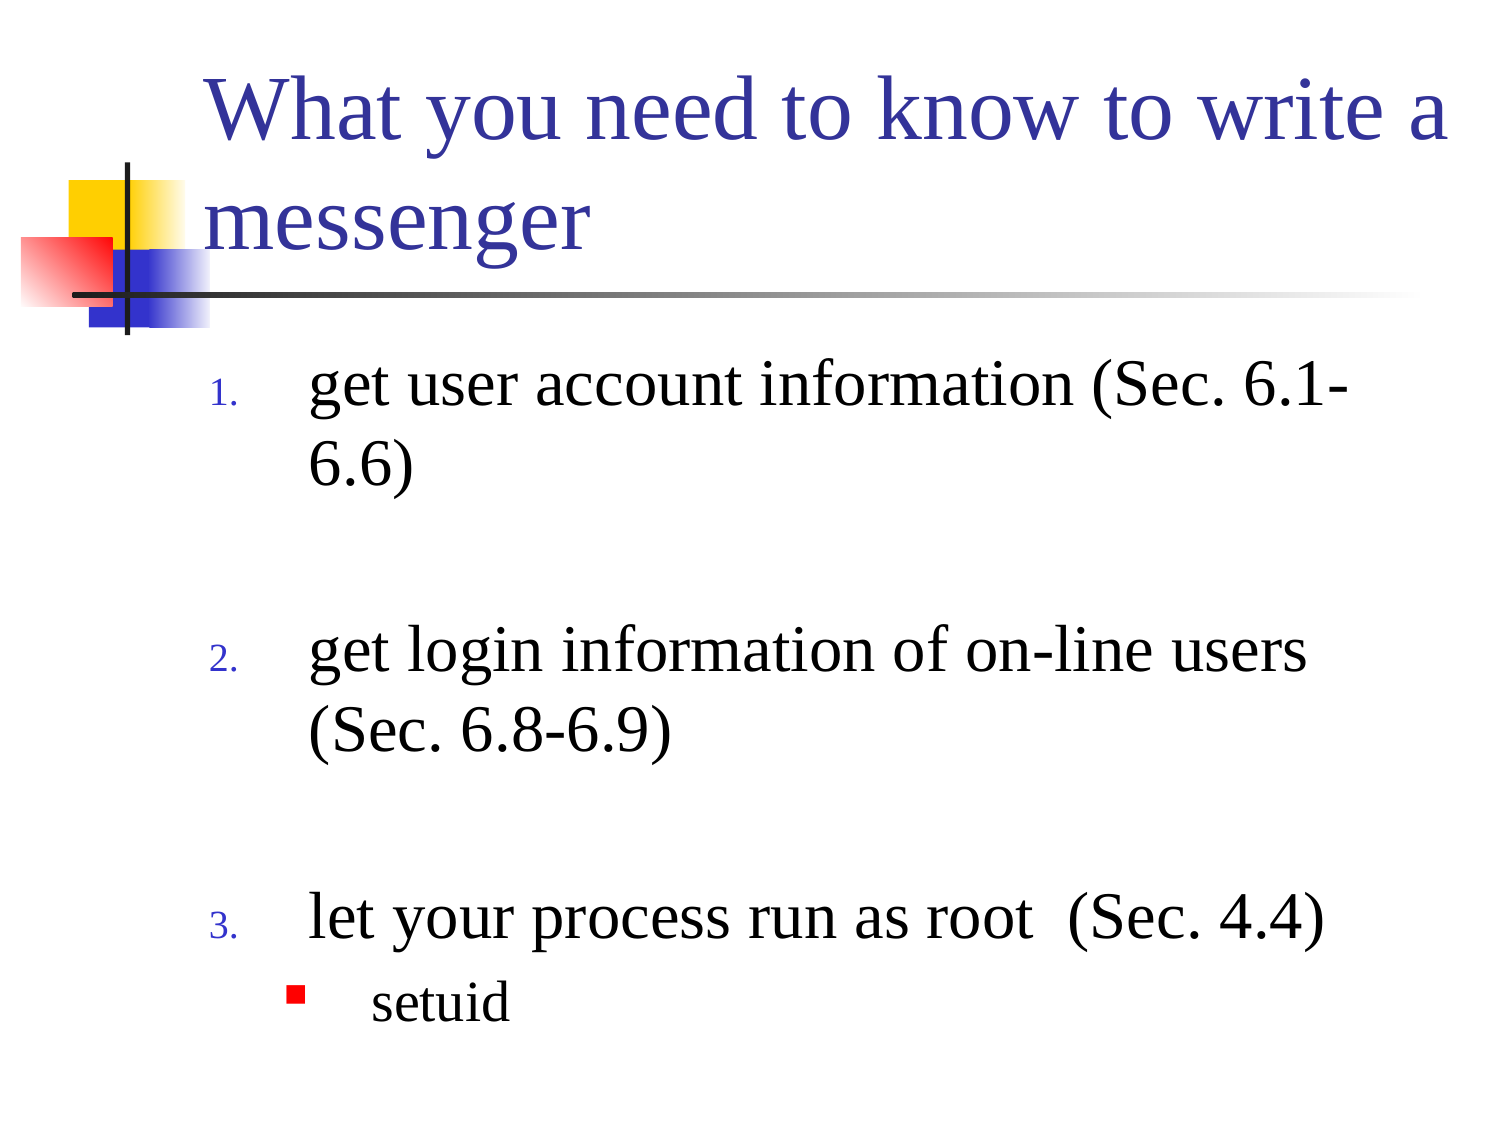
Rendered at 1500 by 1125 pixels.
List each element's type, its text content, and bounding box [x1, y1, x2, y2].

list get user account information (Sec. 6.1-6.6) get login information of on-line users (Sec. 6.8-6.9) let your process run as root (Sec. 4.4) setuid [193, 331, 1469, 1006]
title What you need to know to write a messenger [188, 35, 1468, 275]
